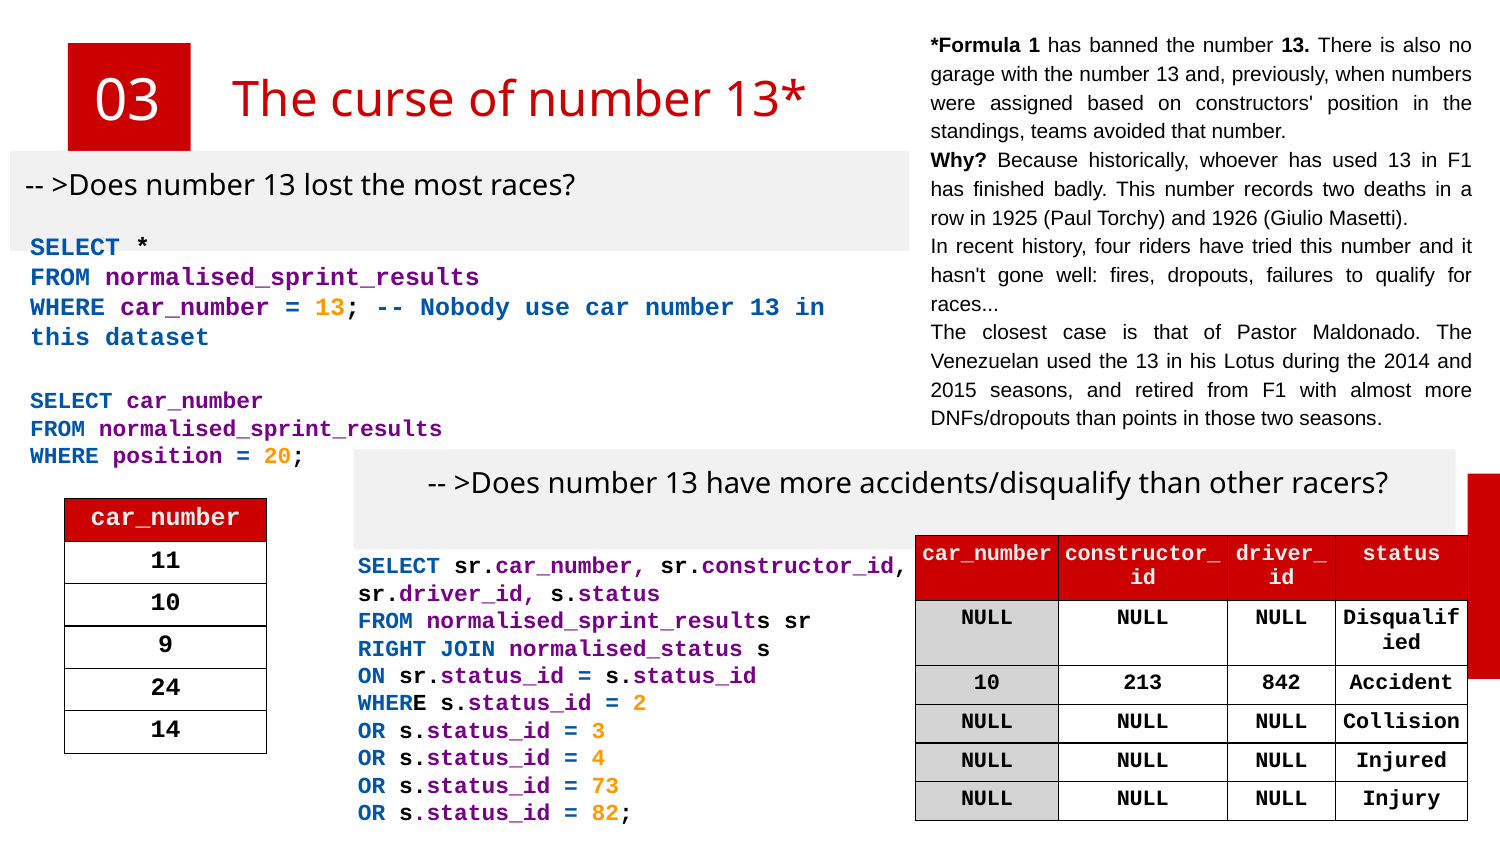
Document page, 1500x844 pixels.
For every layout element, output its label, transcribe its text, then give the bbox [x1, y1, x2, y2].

table_cell NULL [1228, 601, 1335, 665]
table_header car_number [916, 536, 1058, 600]
text_box SELECT sr.car_number, sr.constructor_id, sr.driver_id, s.status FROM normalised_sprint_results sr RIGHT JOIN normalised_status s ON sr.status_id = s.status_id WHERE s.status_id = 2 OR s.status_id = 3 OR s.status_id = 4 OR s.status_id = 73 OR s.status_id = 82; [342, 535, 1092, 841]
table_header driver_id [1228, 536, 1335, 600]
table_cell 9 [65, 627, 266, 668]
table_cell Accident [1336, 666, 1467, 704]
text_box 03 [79, 46, 218, 147]
table_cell 11 [65, 542, 266, 583]
table_cell 24 [65, 669, 266, 710]
table_cell NULL [916, 744, 1058, 781]
table_cell NULL [1228, 744, 1335, 781]
table_cell NULL [1059, 744, 1227, 781]
table_cell NULL [1059, 601, 1227, 665]
text_box -- >Does number 13 lost the most races? [10, 150, 910, 251]
table_cell 10 [916, 666, 1058, 704]
text_box *Formula 1 has banned the number 13. There is also no garage with the number 13 and, previously, when numbers were assigned based on constructors' position in the standings, teams avoided that number. Why? Because historically, whoever has used 13 in F1 has finished badly. This number records two deaths in a row in 1925 (Paul Torchy) and 1926 (Giulio Masetti). In recent history, four riders have tried this number and it hasn't gone well: fires, dropouts, failures to qualify for races... The closest case is that of Pastor Maldonado. The Venezuelan used the 13 in his Lotus during the 2014 and 2015 seasons, and retired from F1 with almost more DNFs/dropouts than points in those two seasons. [915, 13, 1487, 478]
table_cell NULL [916, 782, 1058, 820]
table_cell Collision [1336, 705, 1467, 742]
table_cell 14 [65, 711, 266, 753]
table_header constructor_id [1059, 536, 1227, 600]
title The curse of number 13* [218, 48, 915, 146]
table_cell Injured [1336, 744, 1467, 781]
text_box -- >Does number 13 have more accidents/disqualify than other racers? [353, 449, 1456, 535]
text_box [1467, 473, 1500, 679]
table_header status [1336, 536, 1467, 600]
table_cell Injury [1336, 782, 1467, 820]
table_cell NULL [916, 601, 1058, 665]
table_cell 213 [1059, 666, 1227, 704]
table_header car_number [65, 499, 266, 541]
table_cell NULL [1228, 705, 1335, 742]
table_cell NULL [916, 705, 1058, 742]
table_cell 10 [65, 584, 266, 625]
table_cell Disqualified [1336, 601, 1467, 665]
table_cell NULL [1059, 705, 1227, 742]
text_box [67, 43, 191, 150]
table_cell NULL [1059, 782, 1227, 820]
text_box SELECT * FROM normalised_sprint_results WHERE car_number = 13; -- Nobody use car number 13 in this dataset SELECT car_number FROM normalised_sprint_results WHERE position = 20; [15, 215, 905, 518]
table_cell 842 [1228, 666, 1335, 704]
table_cell NULL [1228, 782, 1335, 820]
